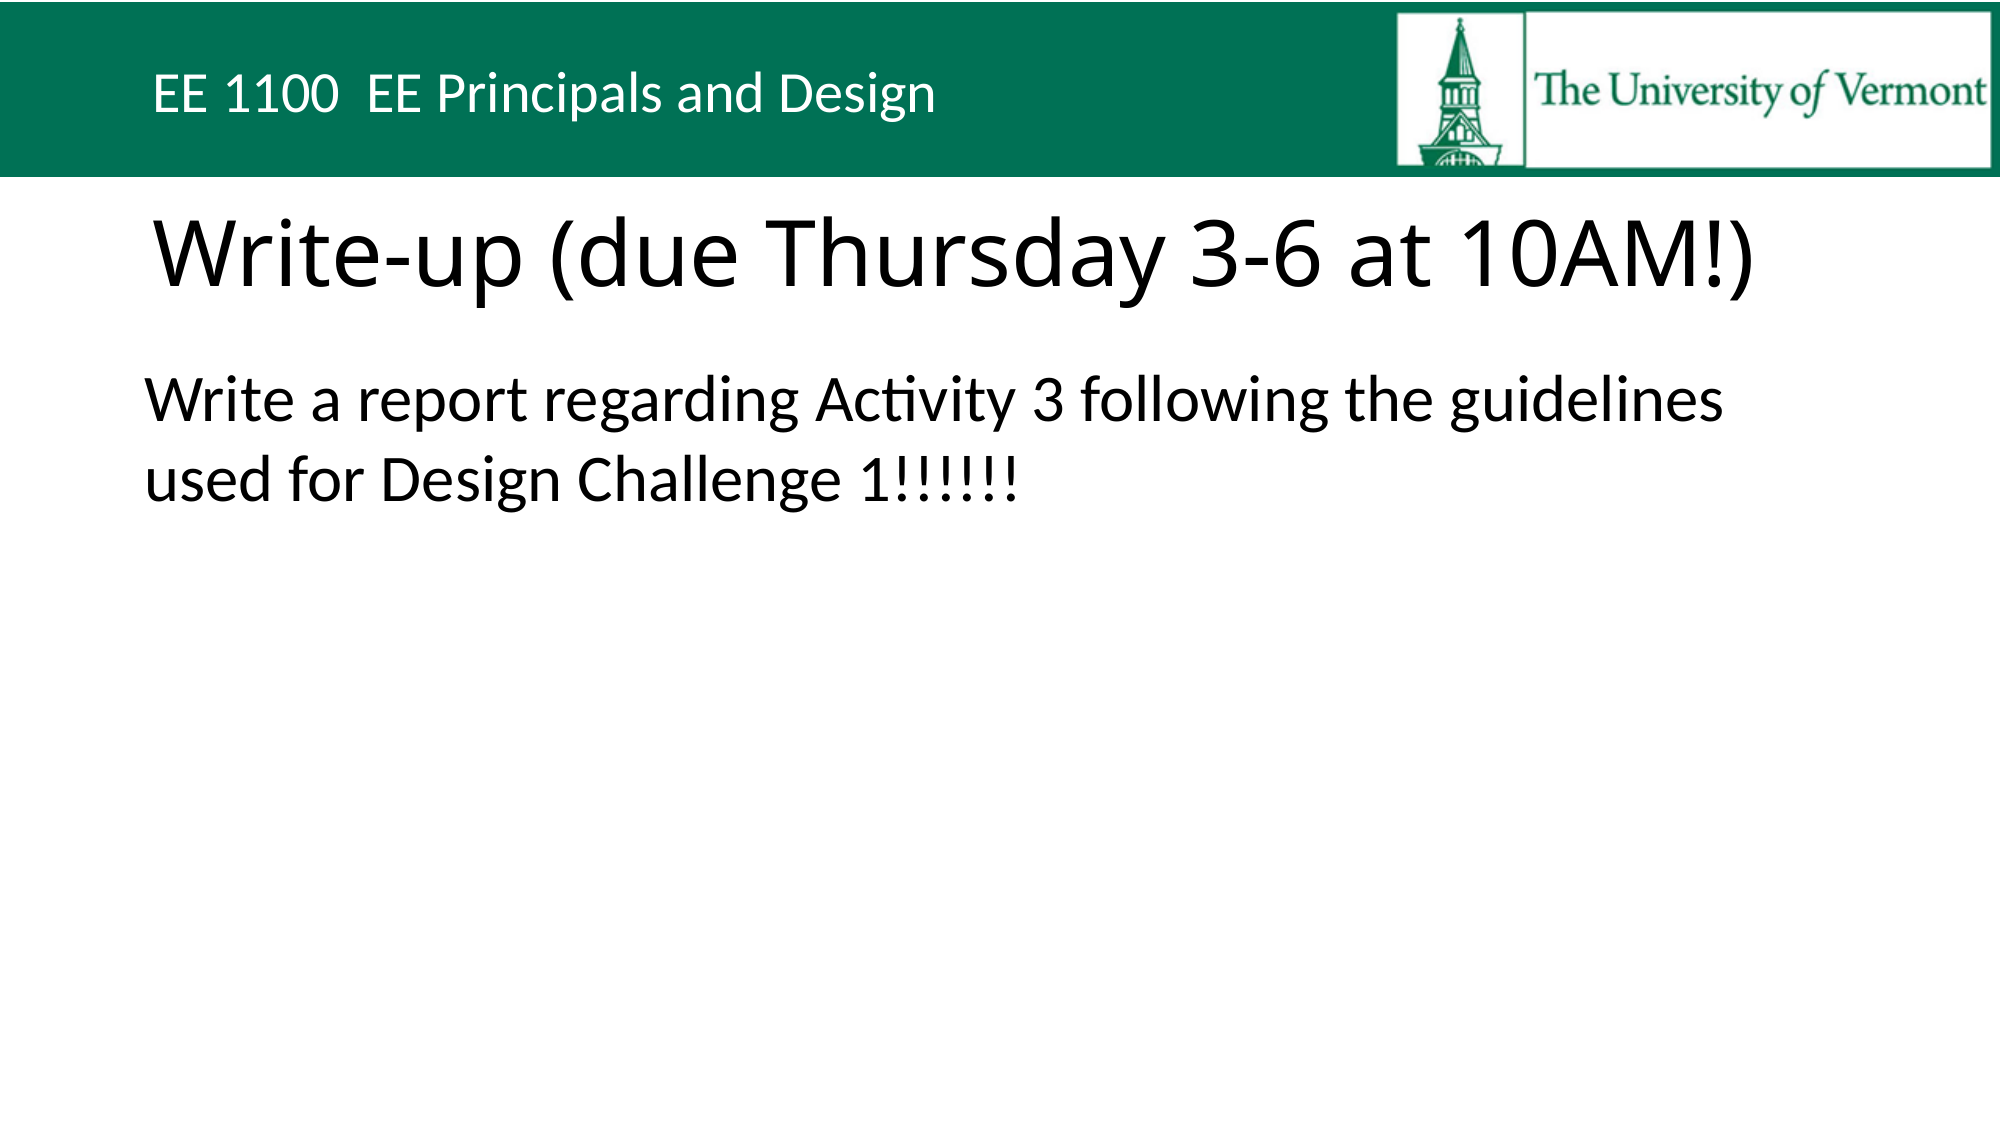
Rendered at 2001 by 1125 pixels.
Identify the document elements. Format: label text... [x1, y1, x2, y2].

text_box Write a report regarding Activity 3 following the guidelines used for Design Challenge 1!!!!!! [129, 347, 1881, 523]
title Write-up (due Thursday 3-6 at 10AM!) [137, 176, 1863, 338]
picture [0, 2, 2000, 177]
